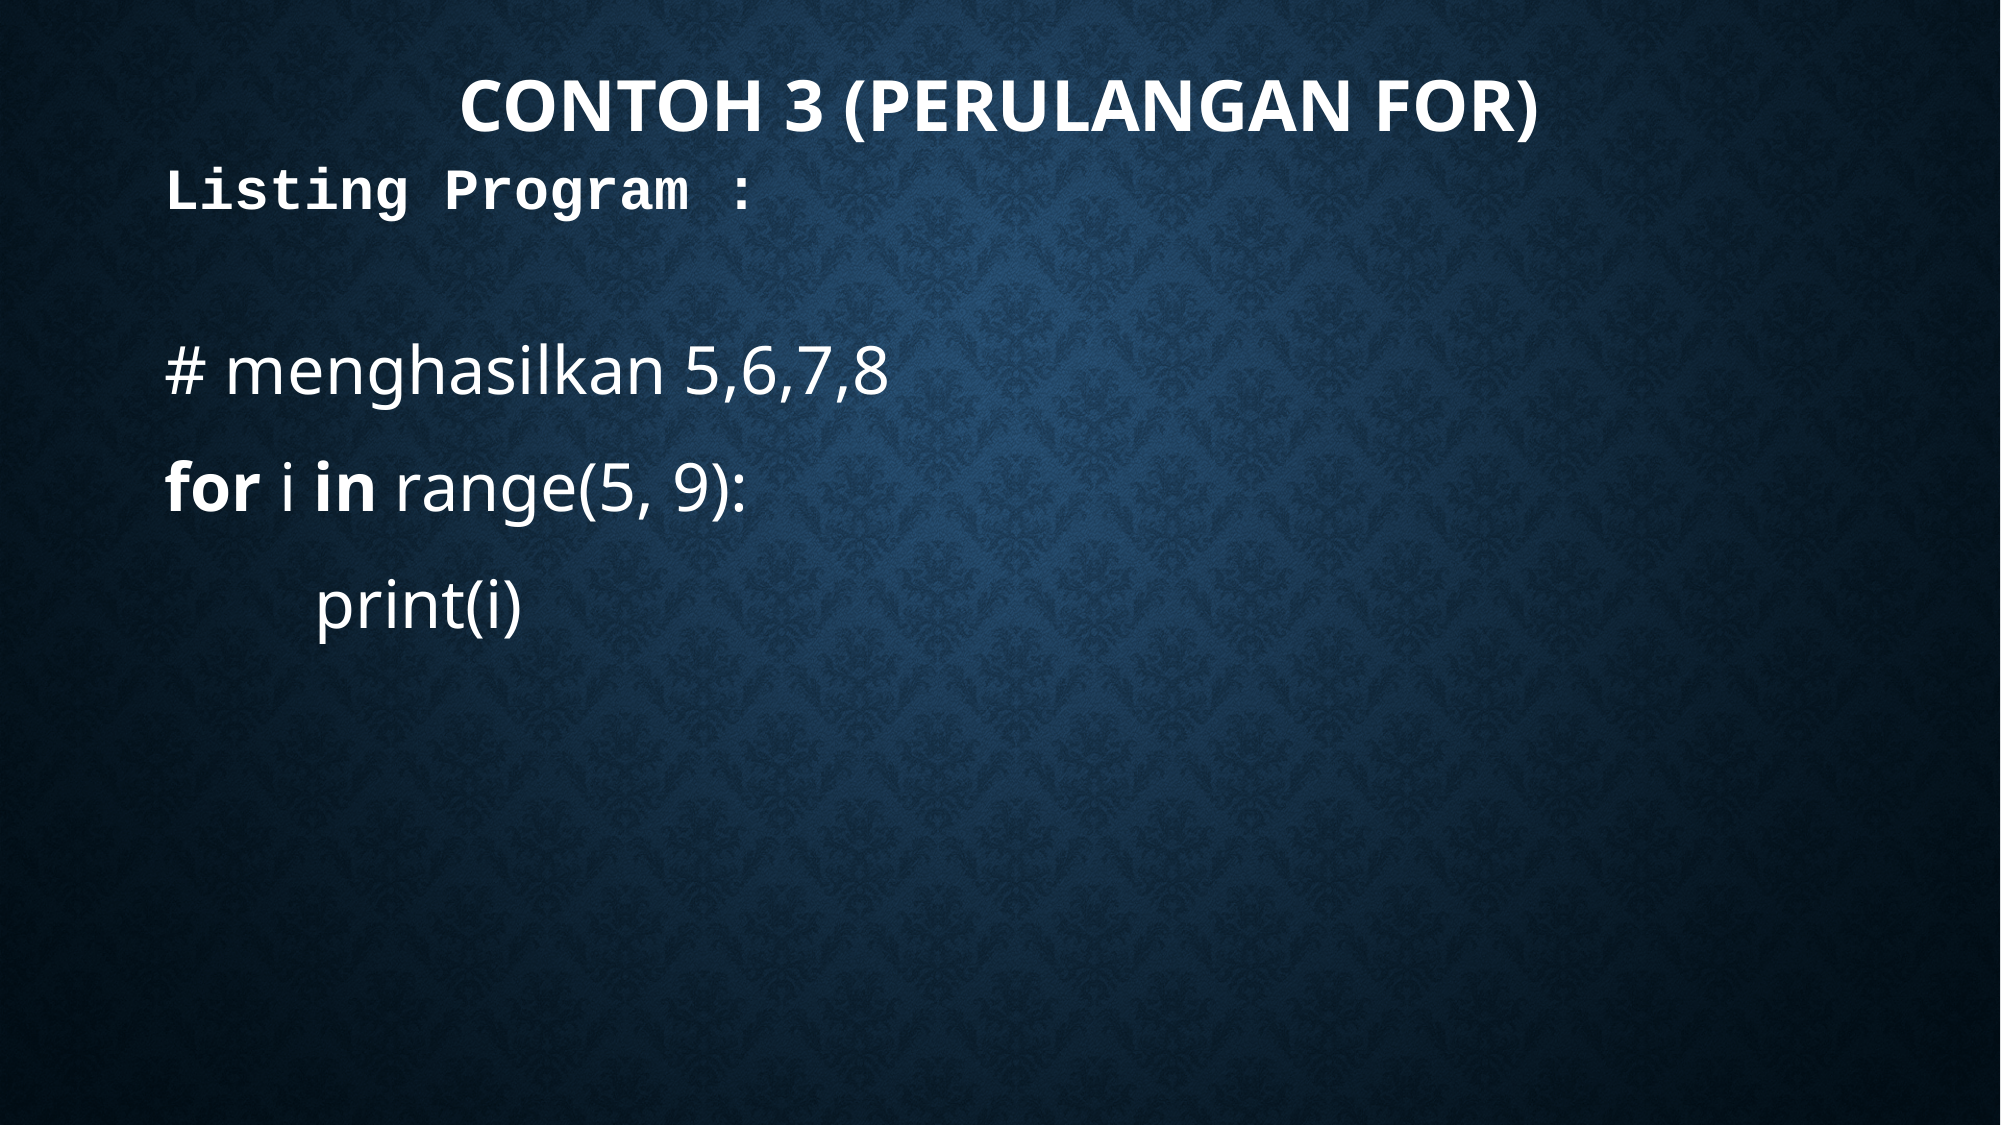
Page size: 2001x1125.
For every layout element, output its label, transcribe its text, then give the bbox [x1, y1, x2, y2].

title CONTOH 3 (PERULANGAN FOR) [149, 0, 1849, 143]
list Listing Program : # menghasilkan 5,6,7,8 for i in range(5, 9): print(i) [149, 143, 1849, 1095]
